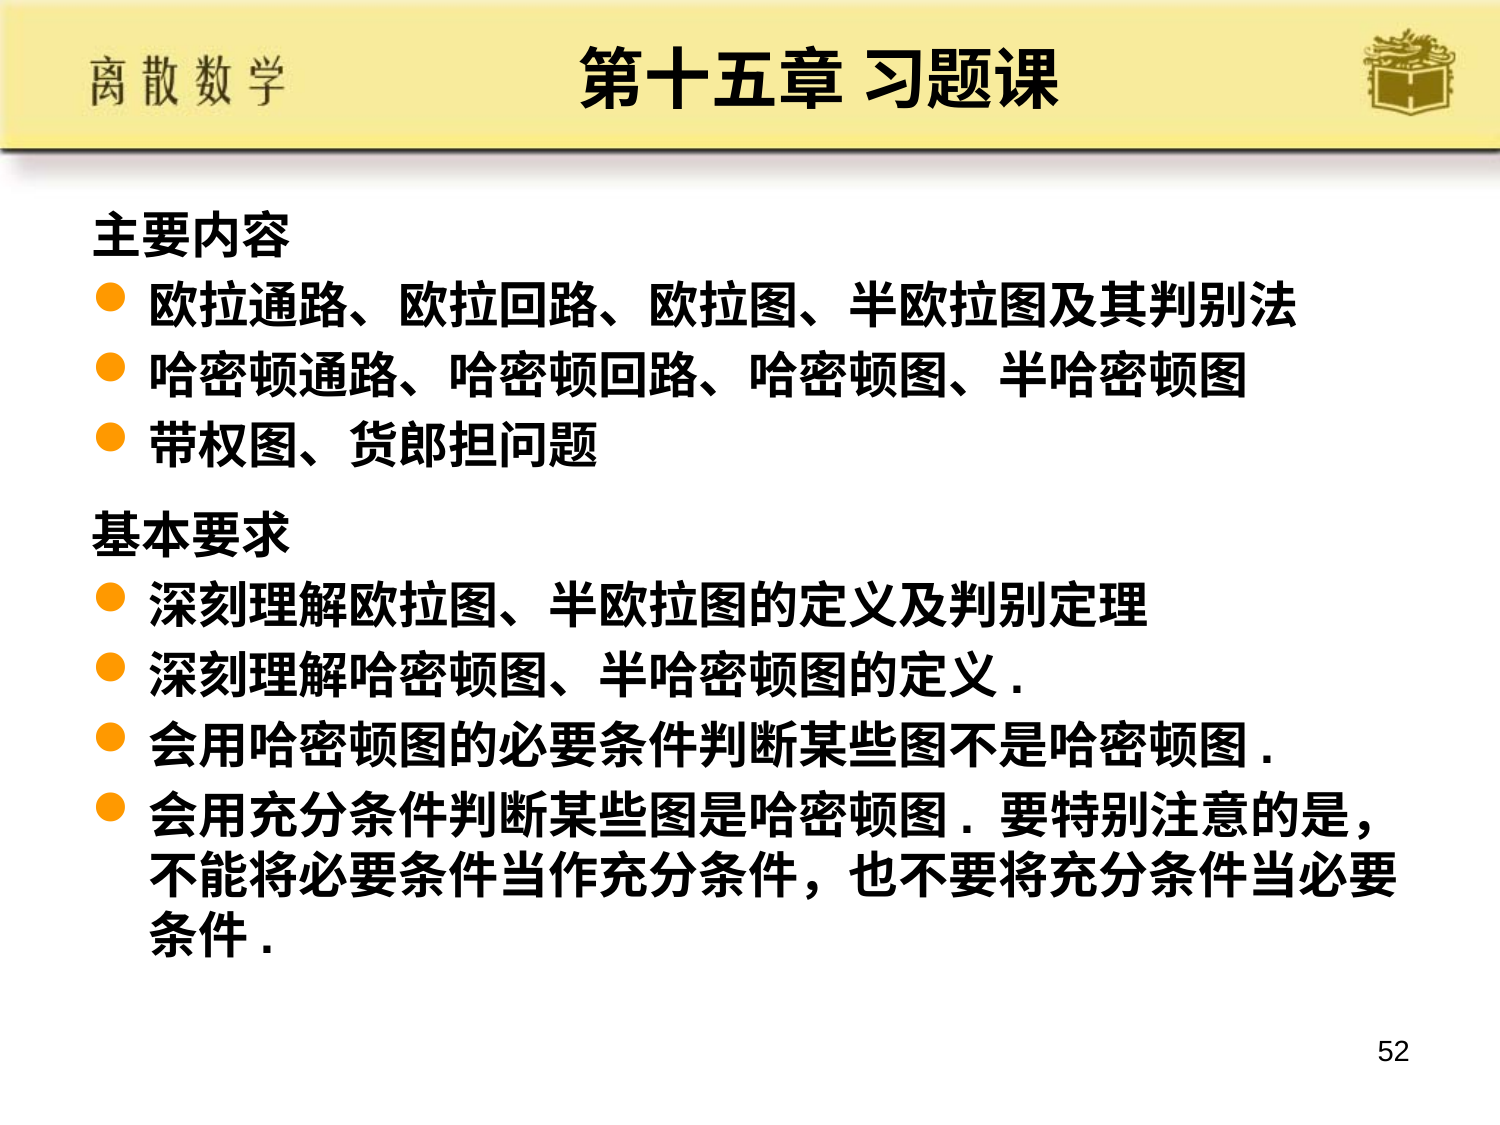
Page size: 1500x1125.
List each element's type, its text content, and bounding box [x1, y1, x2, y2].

picture [0, 0, 1500, 1125]
list 主要内容 欧拉通路、欧拉回路、欧拉图、半欧拉图及其判别法 哈密顿通路、哈密顿回路、哈密顿图、半哈密顿图 带权图、货郎担问题 基本要求 深刻理解欧拉图、半欧拉图的定义及判别定理 深刻理解哈密顿图、半哈密顿图的定义. 会用哈密顿图的必要条件判断某些图不是哈密顿图. 会用充分条件判断某些图是哈密顿图. 要特别注意的是，不能将必要条件当作充分条件，也不要将充分条件当必要条件. [76, 196, 1427, 1024]
title 第十五章 习题课 [324, 42, 1329, 112]
slide_number 52 [1074, 1024, 1425, 1103]
